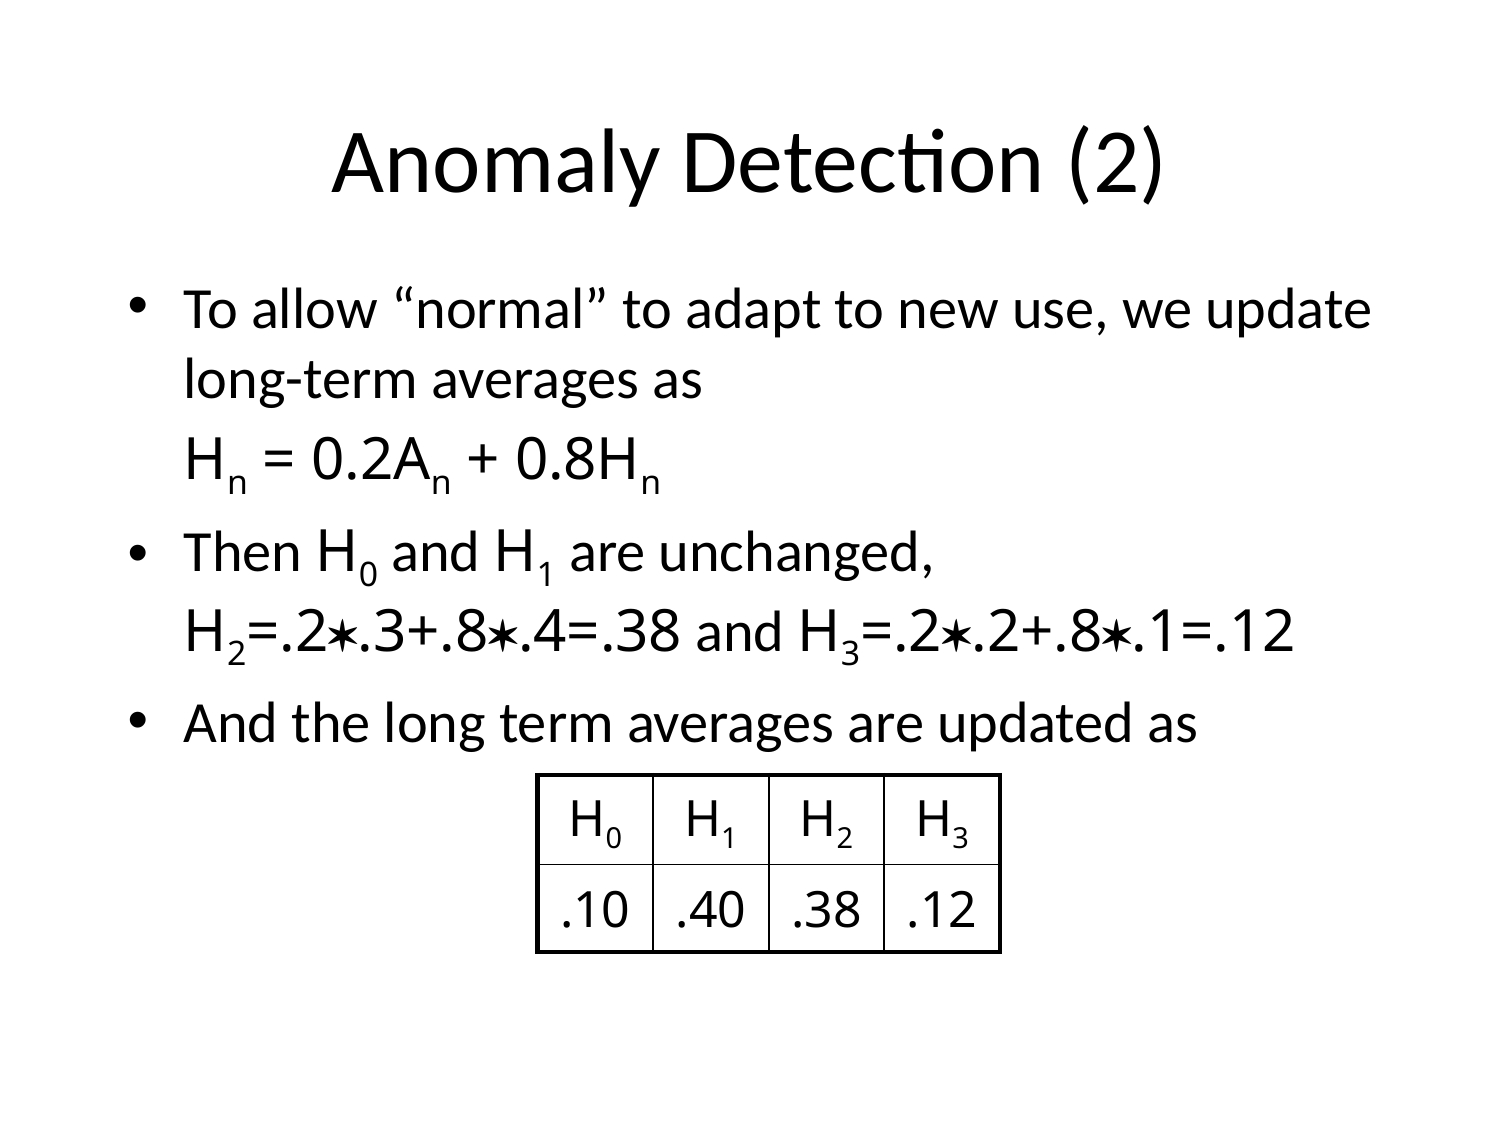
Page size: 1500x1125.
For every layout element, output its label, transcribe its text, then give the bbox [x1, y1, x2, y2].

table_cell .10 [540, 865, 652, 950]
table_header H3 [885, 777, 998, 864]
table_header H2 [770, 777, 883, 864]
list To allow “normal” to adapt to new use, we update long-term averages as Hn = 0.2An + 0.8Hn Then H0 and H1 are unchanged, H2=.2.3+.8.4=.38 and H3=.2.2+.8.1=.12 And the long term averages are updated as [112, 262, 1438, 763]
table_header H1 [654, 777, 768, 864]
table_header H0 [540, 777, 652, 864]
table_cell .12 [885, 865, 998, 950]
table_cell .40 [654, 865, 768, 950]
title Anomaly Detection (2) [112, 62, 1388, 250]
table_cell .38 [770, 865, 883, 950]
